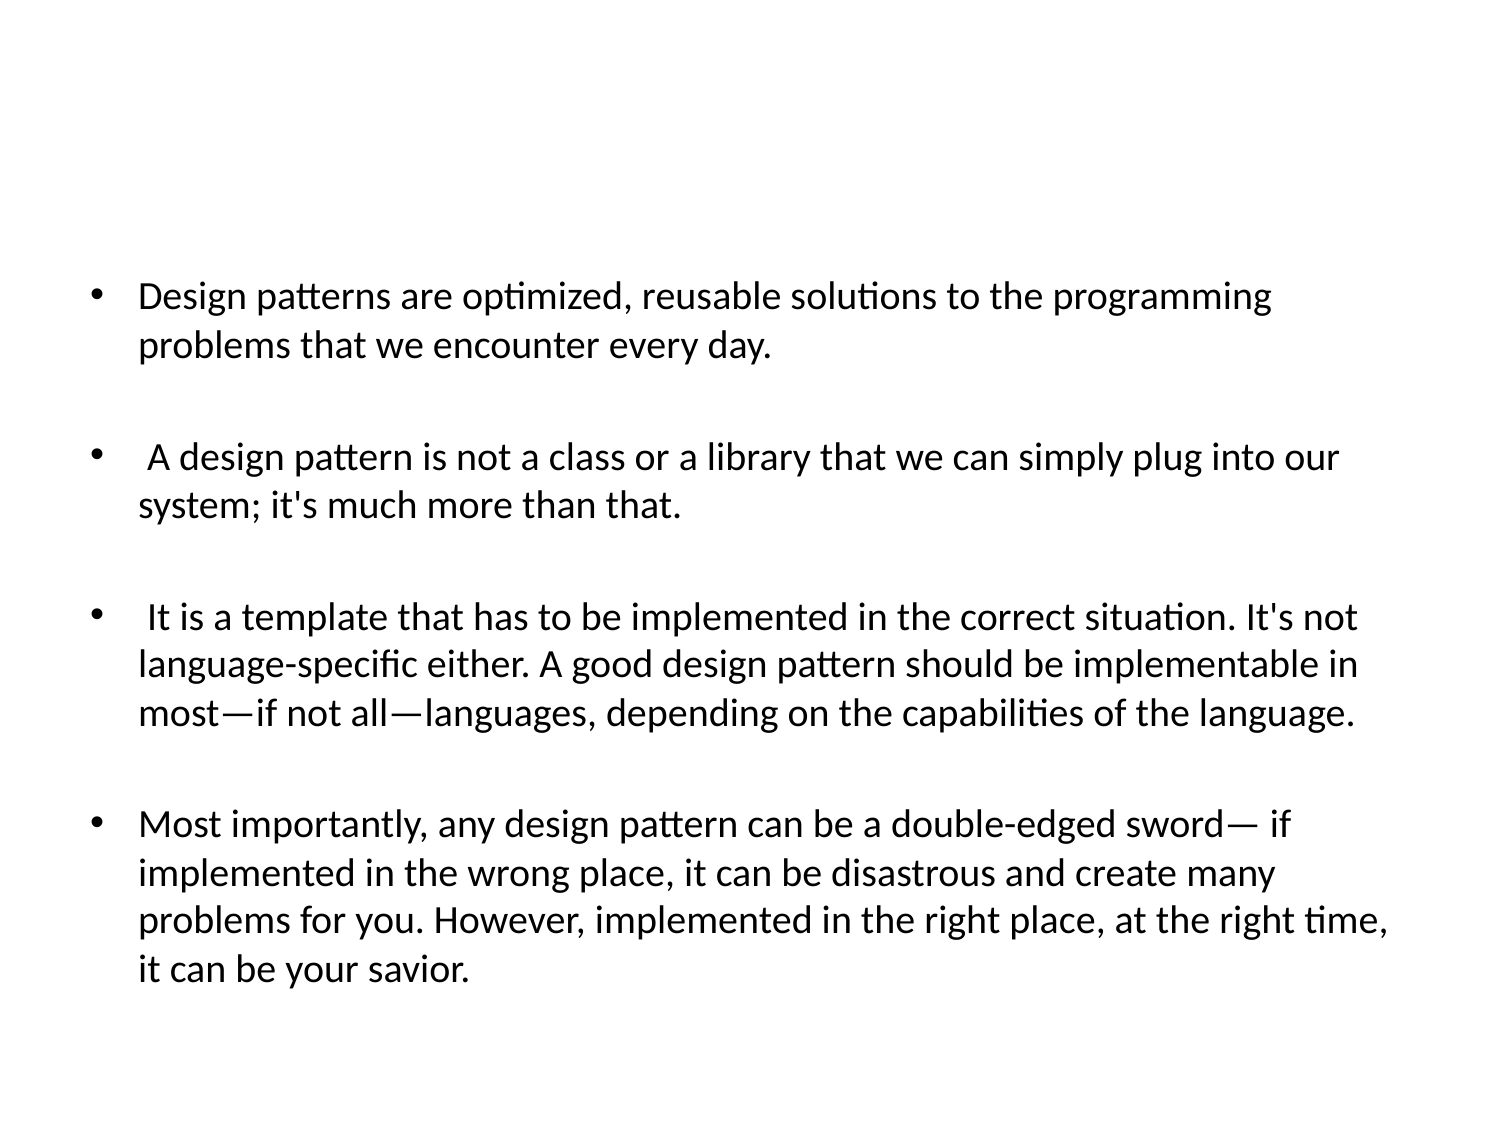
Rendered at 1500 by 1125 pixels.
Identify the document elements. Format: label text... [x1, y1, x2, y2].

list Design patterns are optimized, reusable solutions to the programming problems that we encounter every day. A design pattern is not a class or a library that we can simply plug into our system; it's much more than that. It is a template that has to be implemented in the correct situation. It's not language-specific either. A good design pattern should be implementable in most—if not all—languages, depending on the capabilities of the language. Most importantly, any design pattern can be a double-edged sword— if implemented in the wrong place, it can be disastrous and create many problems for you. However, implemented in the right place, at the right time, it can be your savior. [75, 262, 1425, 1005]
